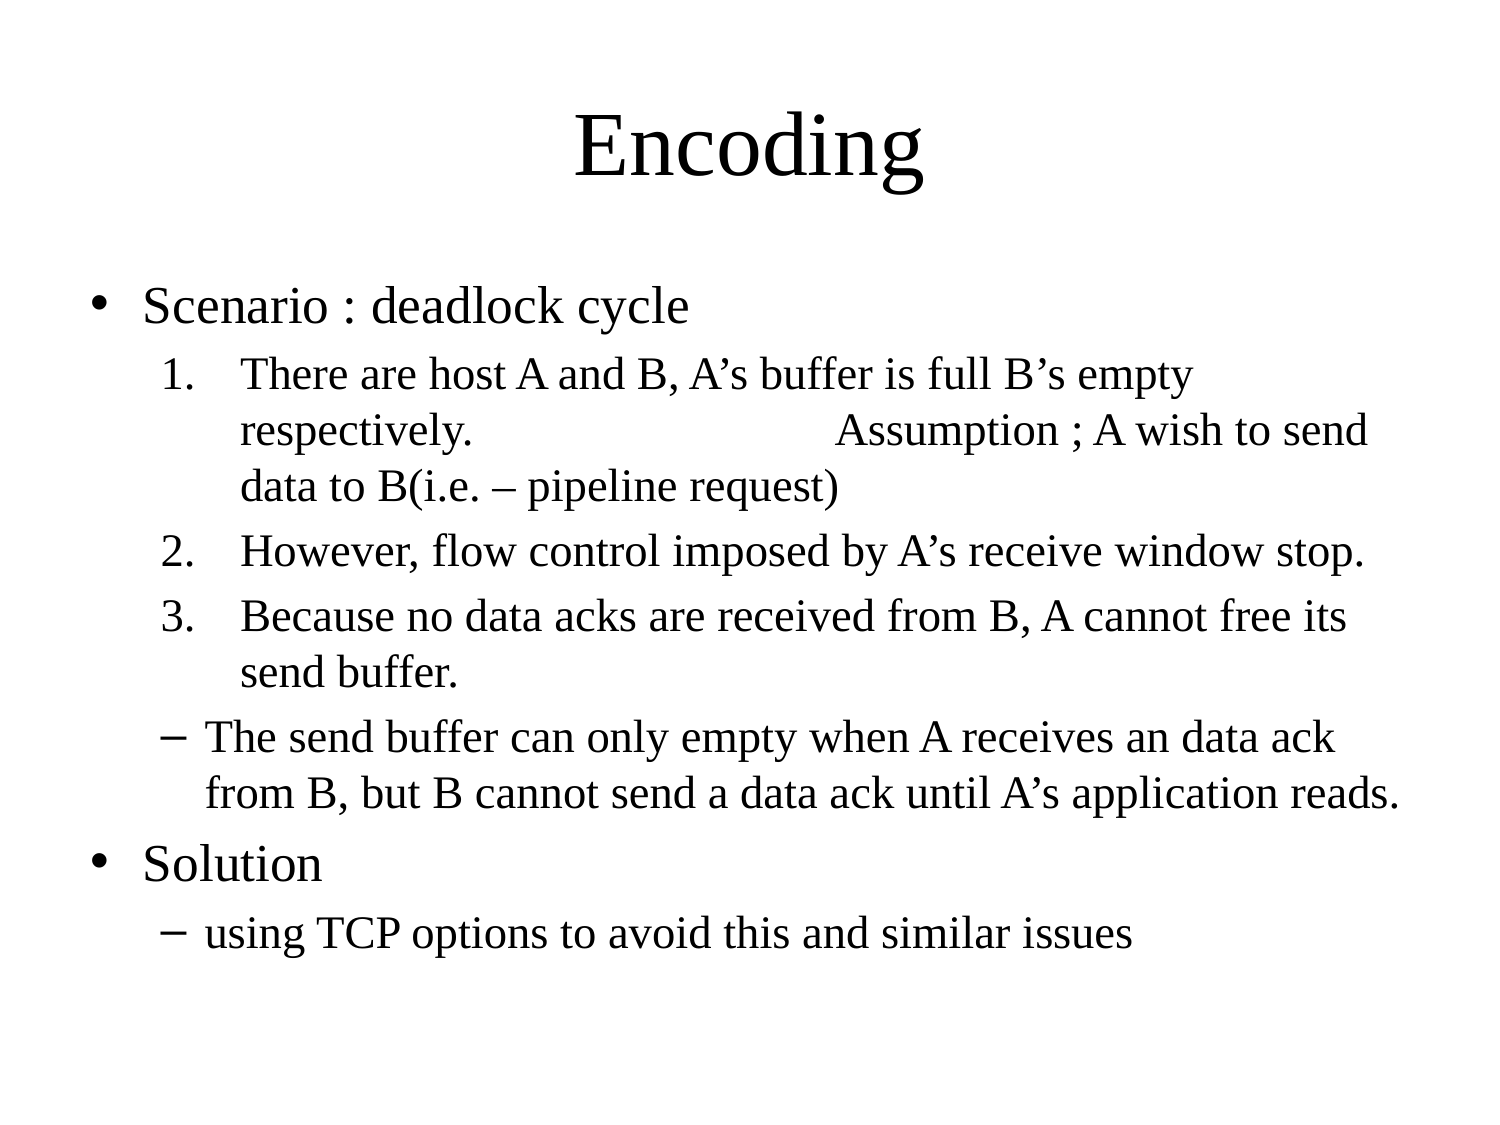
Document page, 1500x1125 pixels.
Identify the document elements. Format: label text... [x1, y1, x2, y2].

list Scenario : deadlock cycle There are host A and B, A’s buffer is full B’s empty respectively. Assumption ; A wish to send data to B(i.e. – pipeline request) However, flow control imposed by A’s receive window stop. Because no data acks are received from B, A cannot free its send buffer. The send buffer can only empty when A receives an data ack from B, but B cannot send a data ack until A’s application reads. Solution using TCP options to avoid this and similar issues [75, 262, 1425, 1005]
title Encoding [75, 45, 1425, 233]
